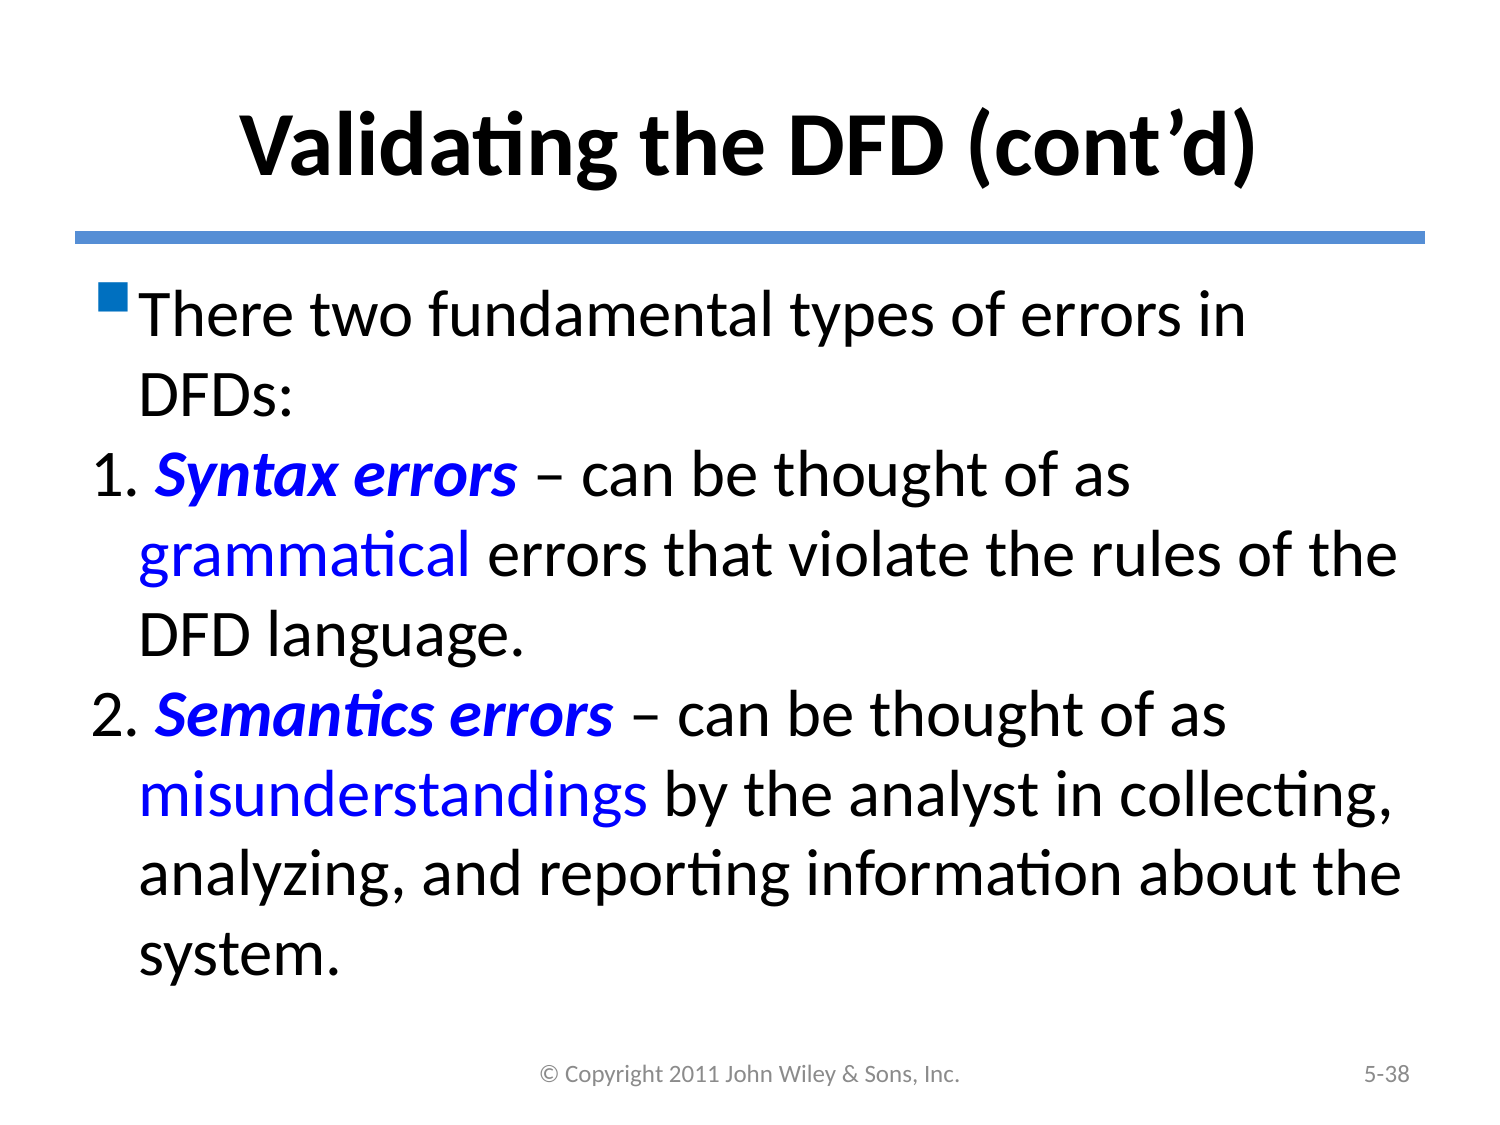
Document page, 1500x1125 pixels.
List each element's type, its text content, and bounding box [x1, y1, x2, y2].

list There two fundamental types of errors in DFDs: 1. Syntax errors – can be thought of as grammatical errors that violate the rules of the DFD language. 2. Semantics errors – can be thought of as misunderstandings by the analyst in collecting, analyzing, and reporting information about the system. [74, 262, 1426, 1006]
footer © Copyright 2011 John Wiley & Sons, Inc. [512, 1042, 988, 1103]
title Validating the DFD (cont’d) [74, 44, 1426, 233]
slide_number 5-37 [1074, 1042, 1425, 1103]
